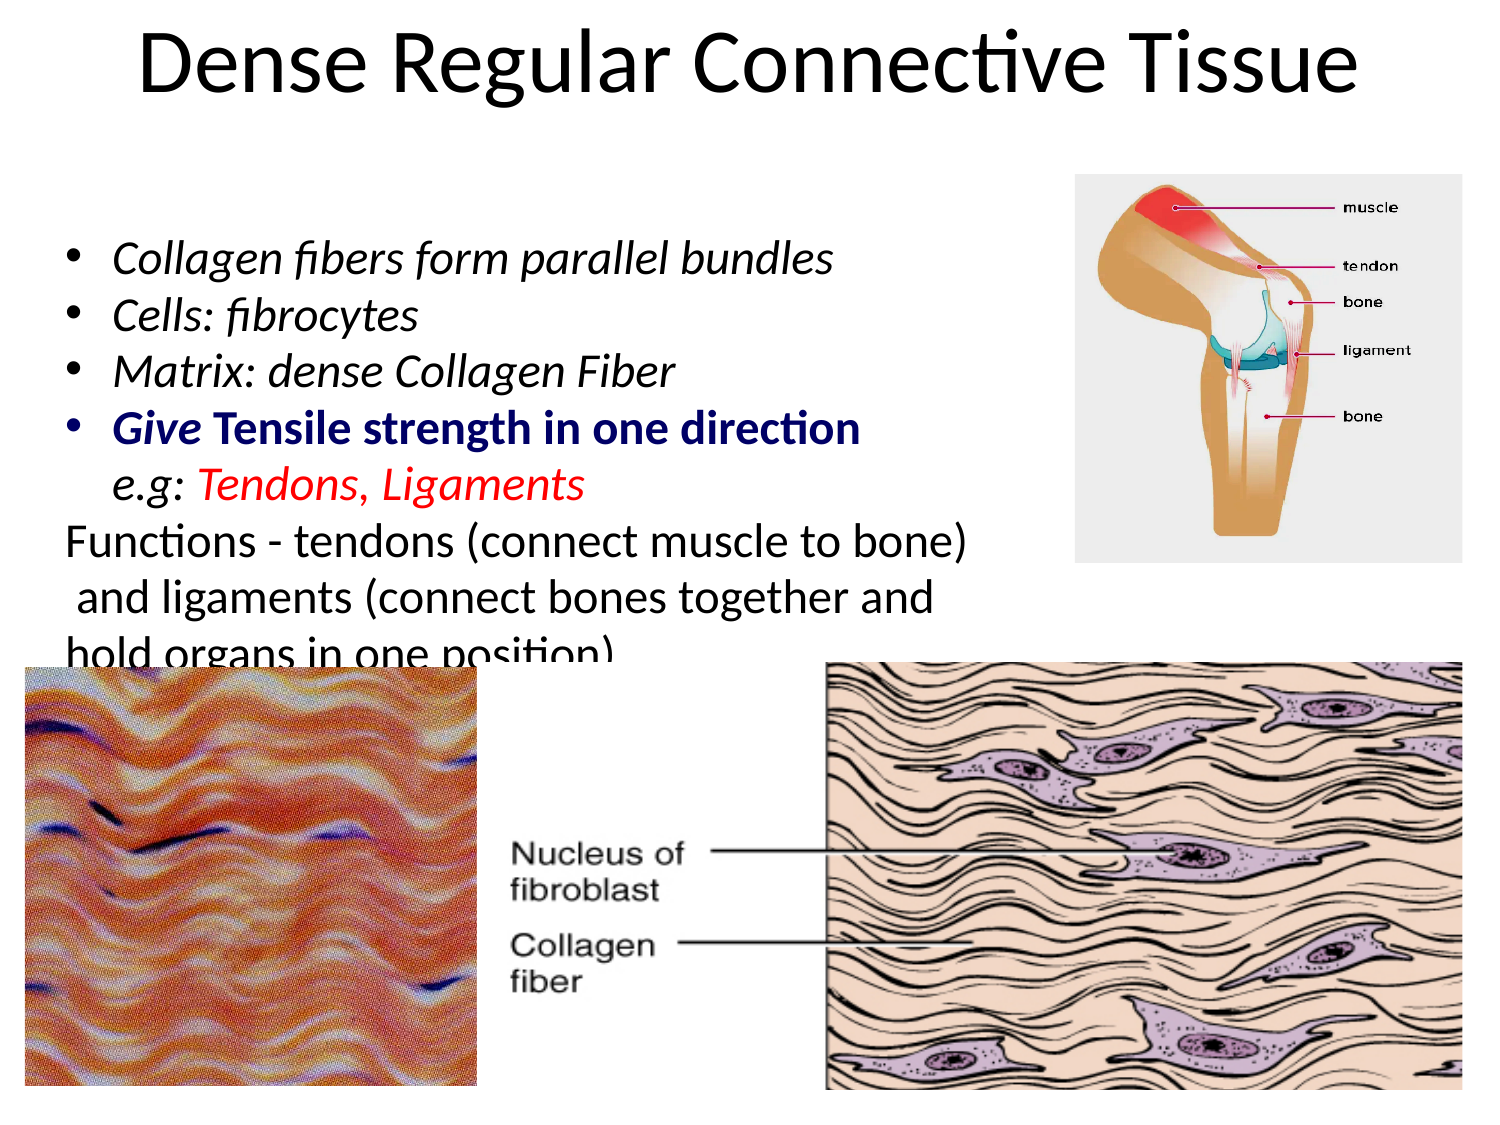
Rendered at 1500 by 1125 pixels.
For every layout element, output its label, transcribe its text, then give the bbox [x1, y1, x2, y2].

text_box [24, 662, 1463, 1090]
picture [1074, 174, 1463, 563]
title Dense Regular Connective Tissue [75, 0, 1425, 150]
list Collagen fibers form parallel bundles Cells: fibrocytes Matrix: dense Collagen Fiber Give Tensile strength in one direction e.g: Tendons, Ligaments Functions - tendons (connect muscle to bone) and ligaments (connect bones together and hold organs in one position) [50, 187, 1400, 660]
